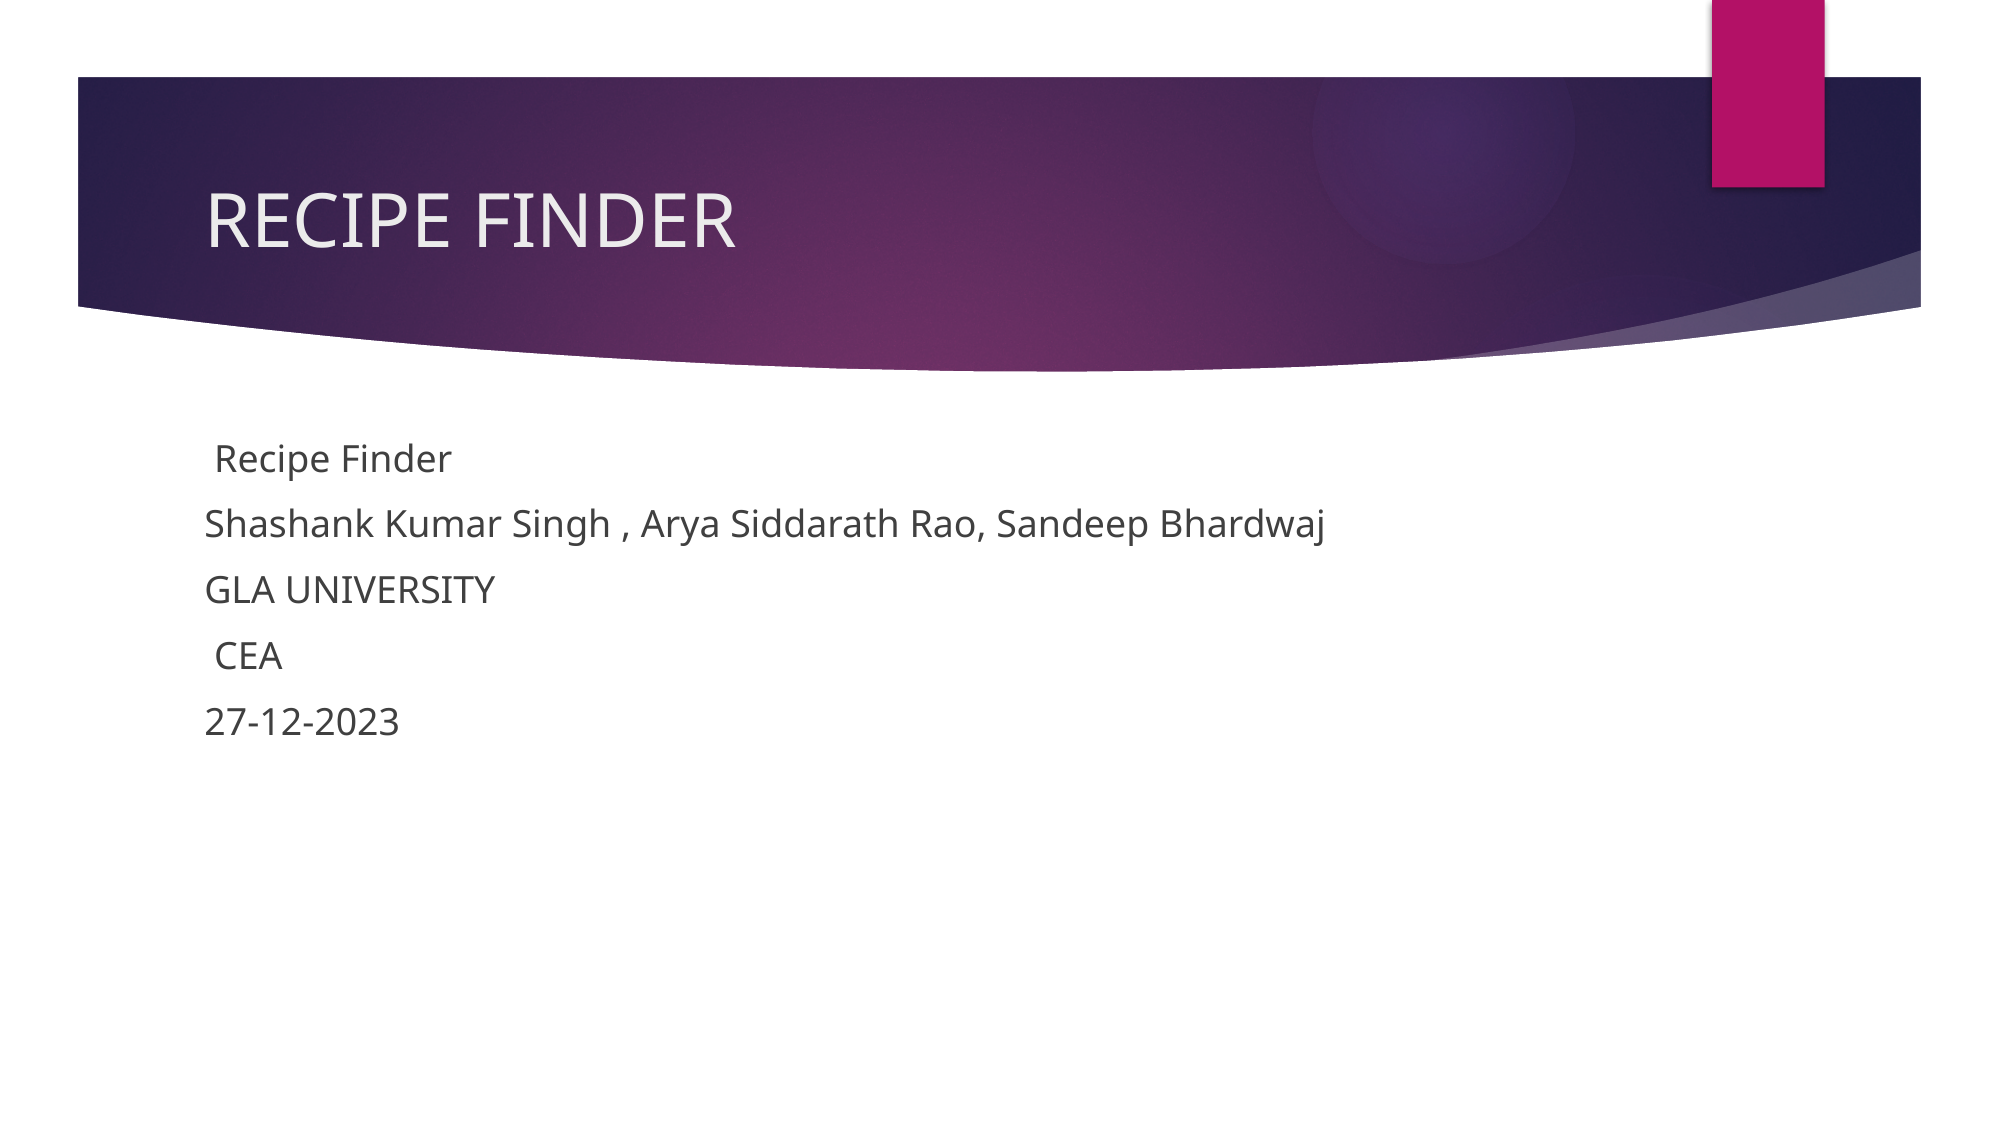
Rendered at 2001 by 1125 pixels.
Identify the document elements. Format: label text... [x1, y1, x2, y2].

list Recipe Finder Shashank Kumar Singh , Arya Siddarath Rao, Sandeep Bhardwaj GLA UNIVERSITY CEA 27-12-2023 [189, 427, 1638, 988]
title RECIPE FINDER [189, 159, 1627, 276]
